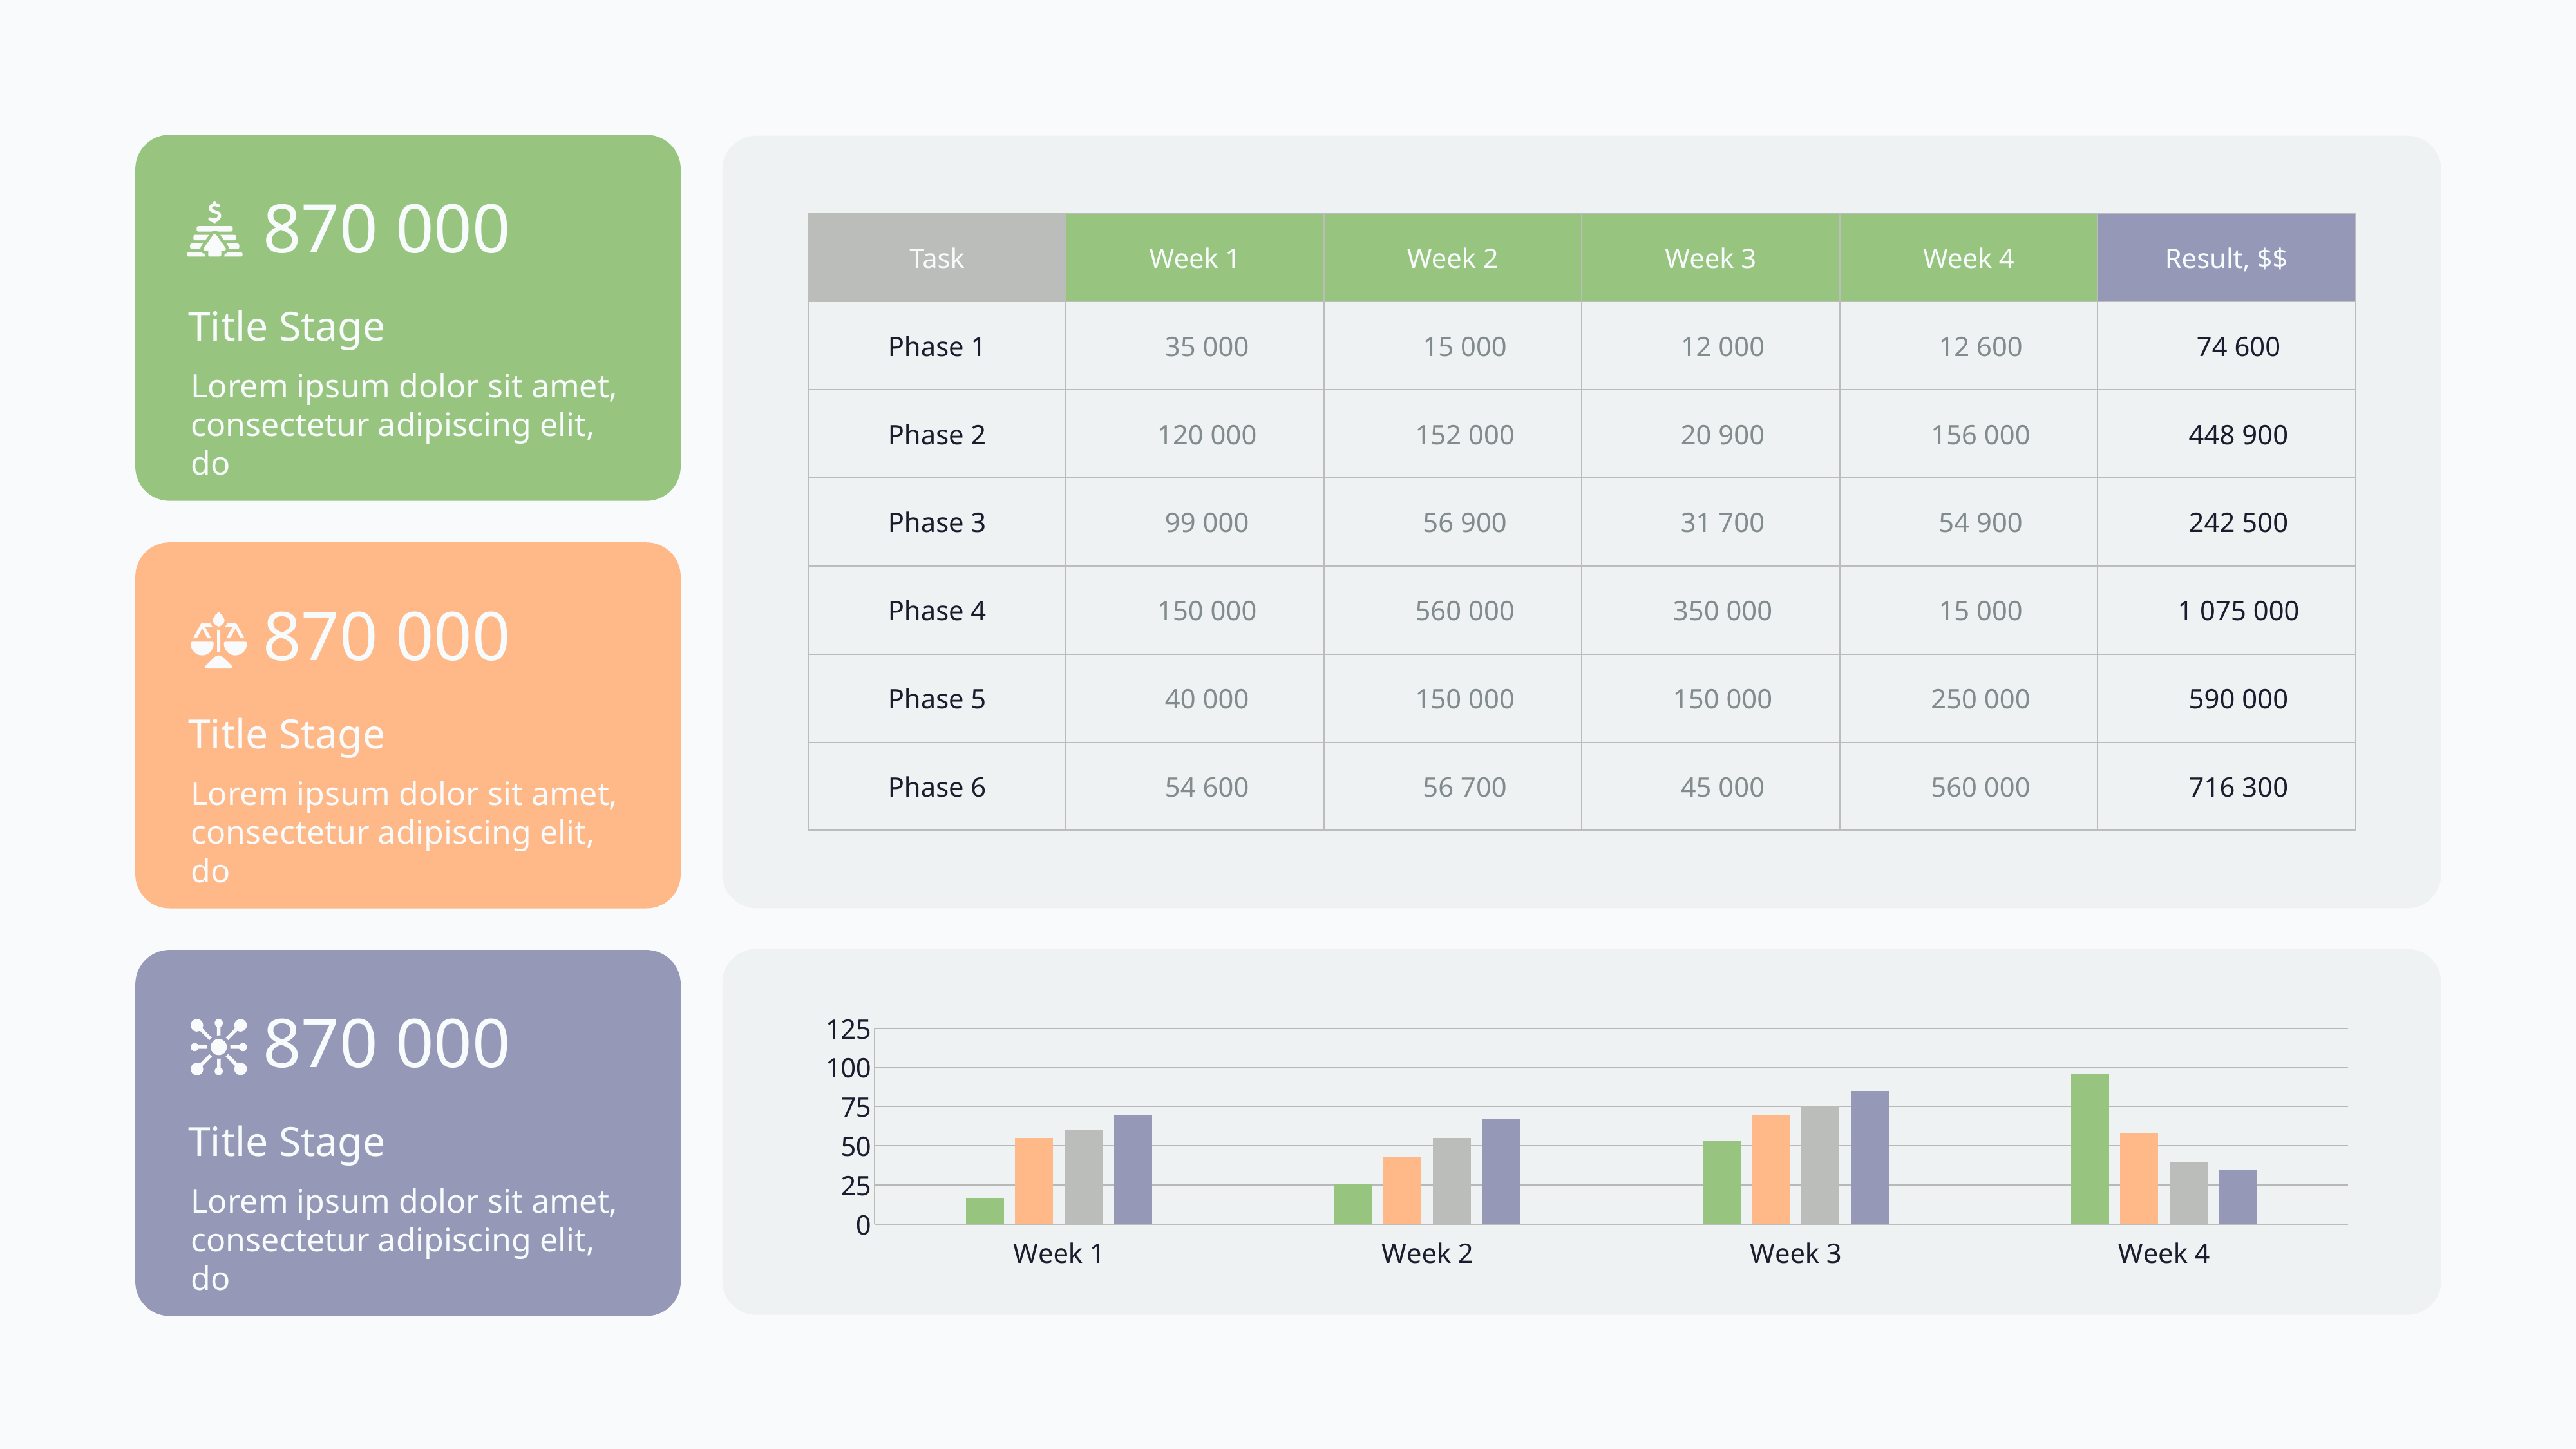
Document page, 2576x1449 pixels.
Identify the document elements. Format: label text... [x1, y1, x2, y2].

text_box [225, 1019, 247, 1040]
text_box [196, 226, 233, 232]
table_cell 99 000 [1066, 478, 1323, 565]
text_box Lorem ipsum dolor sit amet, consectetur adipiscing elit, do [185, 360, 634, 487]
table_header Week 3 [1582, 214, 1839, 301]
text_box [213, 612, 225, 627]
text_box Lorem ipsum dolor sit amet, consectetur adipiscing elit, do [185, 767, 634, 895]
text_box [214, 1058, 223, 1075]
table_cell 54 900 [1841, 478, 2097, 565]
text_box [205, 655, 232, 669]
table_header Week 2 [1325, 214, 1581, 301]
text_box [135, 135, 681, 501]
text_box [224, 252, 243, 257]
text_box [210, 1039, 227, 1056]
table_header Task [809, 214, 1065, 301]
text_box [190, 1043, 207, 1052]
table_header Result, $$ [2098, 214, 2355, 301]
table_cell 15 000 [1325, 302, 1581, 389]
text_box [190, 641, 214, 656]
table_cell 20 900 [1582, 390, 1839, 477]
text_box [214, 1019, 223, 1036]
table_cell 12 600 [1841, 302, 2097, 389]
table_cell 150 000 [1066, 567, 1323, 654]
text_box [225, 623, 245, 639]
table_cell 156 000 [1841, 390, 2097, 477]
text_box [223, 641, 247, 656]
table_cell Phase 4 [809, 567, 1065, 654]
table_cell 40 000 [1066, 655, 1323, 742]
table_cell 448 900 [2098, 390, 2355, 477]
table_cell 560 000 [1325, 567, 1581, 654]
table_cell 152 000 [1325, 390, 1581, 477]
text_box Title Stage [182, 295, 448, 355]
table_cell 56 900 [1325, 478, 1581, 565]
text_box [190, 1019, 212, 1041]
table_cell 54 600 [1066, 743, 1323, 829]
text_box [190, 1054, 213, 1075]
text_box [190, 243, 204, 249]
table_cell 150 000 [1582, 655, 1839, 742]
text_box Lorem ipsum dolor sit amet, consectetur adipiscing elit, do [185, 1175, 634, 1302]
table_cell 45 000 [1582, 743, 1839, 829]
table_cell Phase 2 [809, 390, 1065, 477]
text_box [225, 1054, 247, 1075]
table_cell Phase 3 [809, 478, 1065, 565]
table_cell 716 300 [2098, 743, 2355, 829]
text_box [208, 200, 222, 224]
table_cell 31 700 [1582, 478, 1839, 565]
text_box Title Stage [182, 703, 448, 762]
table_cell 15 000 [1841, 567, 2097, 654]
text_box [226, 243, 240, 249]
table_cell Phase 1 [809, 302, 1065, 389]
text_box [204, 234, 226, 257]
text_box [135, 542, 681, 909]
table_cell 560 000 [1841, 743, 2097, 829]
text_box [230, 1043, 247, 1052]
text_box [193, 234, 209, 241]
table_cell 56 700 [1325, 743, 1581, 829]
table_cell Phase 6 [809, 743, 1065, 829]
table_header Week 4 [1841, 214, 2097, 301]
text_box [722, 135, 2441, 909]
table_cell 120 000 [1066, 390, 1323, 477]
table_cell 12 000 [1582, 302, 1839, 389]
text_box [193, 623, 213, 639]
table_cell 150 000 [1325, 655, 1581, 742]
table_cell 250 000 [1841, 655, 2097, 742]
text_box [217, 629, 221, 652]
chart [806, 993, 2356, 1279]
table_cell Phase 5 [809, 655, 1065, 742]
text_box 870 000 [257, 995, 564, 1086]
table_cell 242 500 [2098, 478, 2355, 565]
text_box 870 000 [257, 180, 564, 272]
table_cell 590 000 [2098, 655, 2355, 742]
table_header Week 1 [1066, 214, 1323, 301]
table_cell 350 000 [1582, 567, 1839, 654]
table_cell 1 075 000 [2098, 567, 2355, 654]
text_box [722, 949, 2441, 1315]
text_box [135, 950, 681, 1316]
text_box [187, 252, 205, 257]
table_cell 74 600 [2098, 302, 2355, 389]
text_box Title Stage [182, 1110, 448, 1170]
text_box [220, 234, 236, 241]
text_box 870 000 [257, 587, 564, 679]
table_cell 35 000 [1066, 302, 1323, 389]
